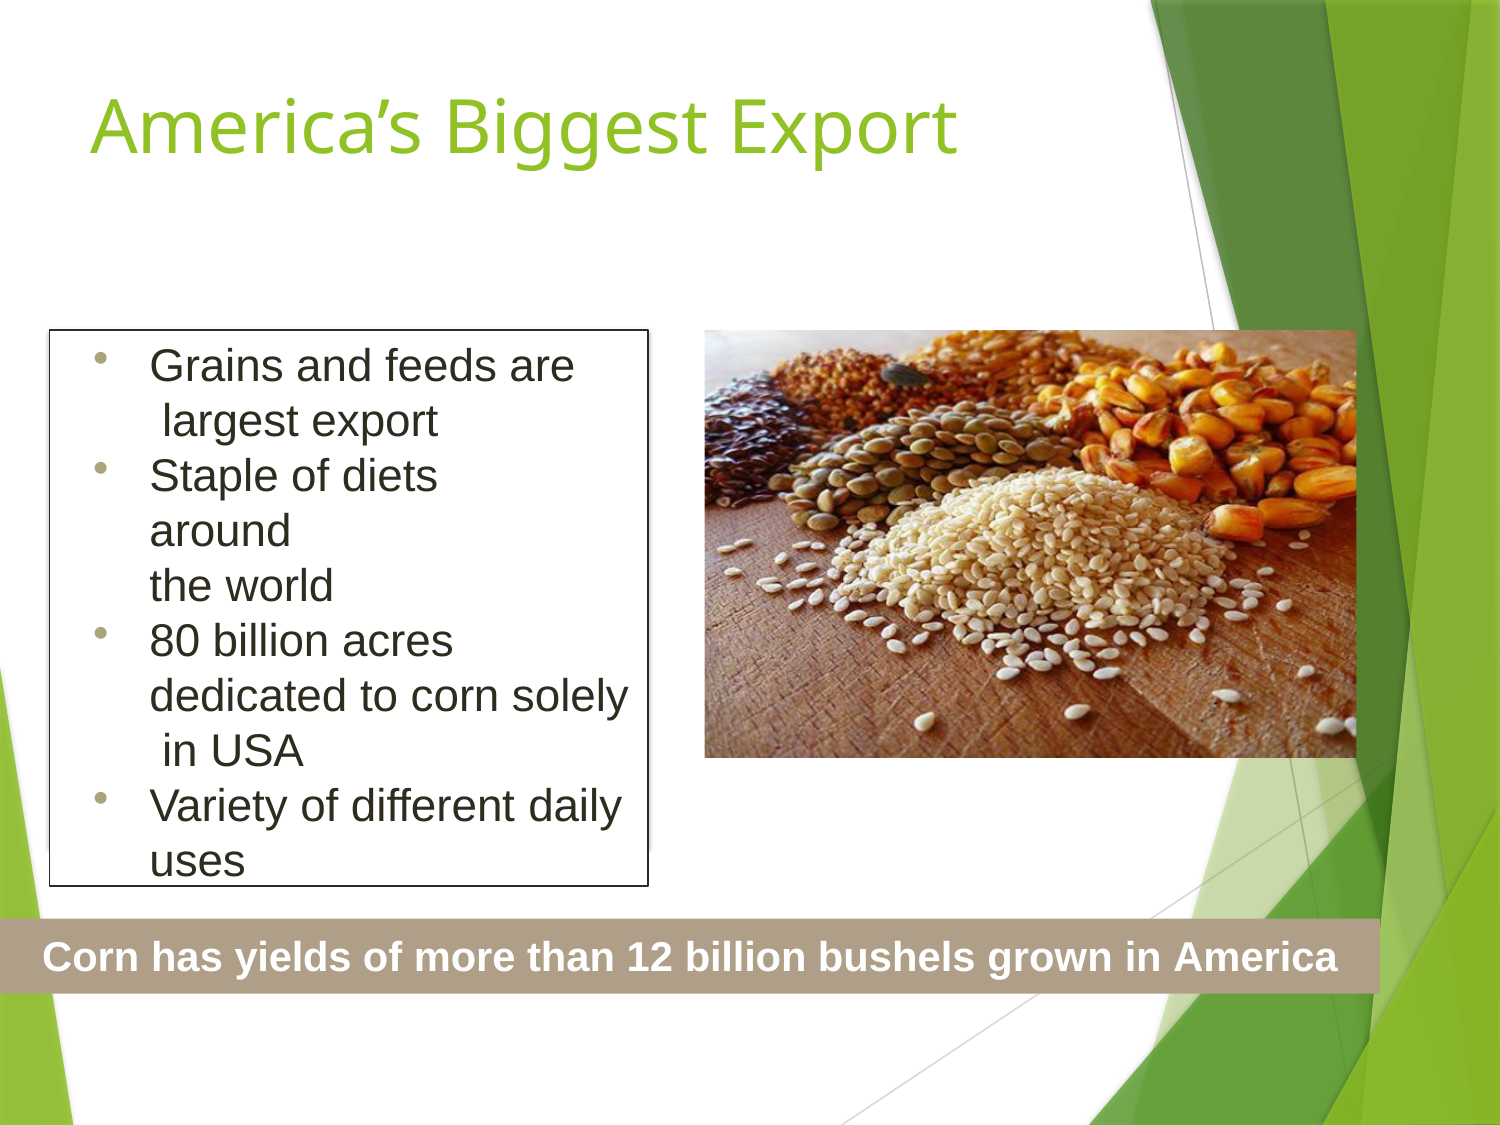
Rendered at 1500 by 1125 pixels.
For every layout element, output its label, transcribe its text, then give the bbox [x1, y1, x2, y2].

text_box Corn has yields of more than 12 billion bushels grown in America [40, 928, 1340, 981]
title America’s Biggest Export [87, 76, 1163, 267]
text_box [41, 325, 656, 859]
text_box [704, 329, 1357, 758]
text_box Grains and feeds are largest export Staple of diets around the world 80 billion acres dedicated to corn solely in USA Variety of different daily uses [49, 329, 648, 886]
text_box [0, 918, 1380, 994]
